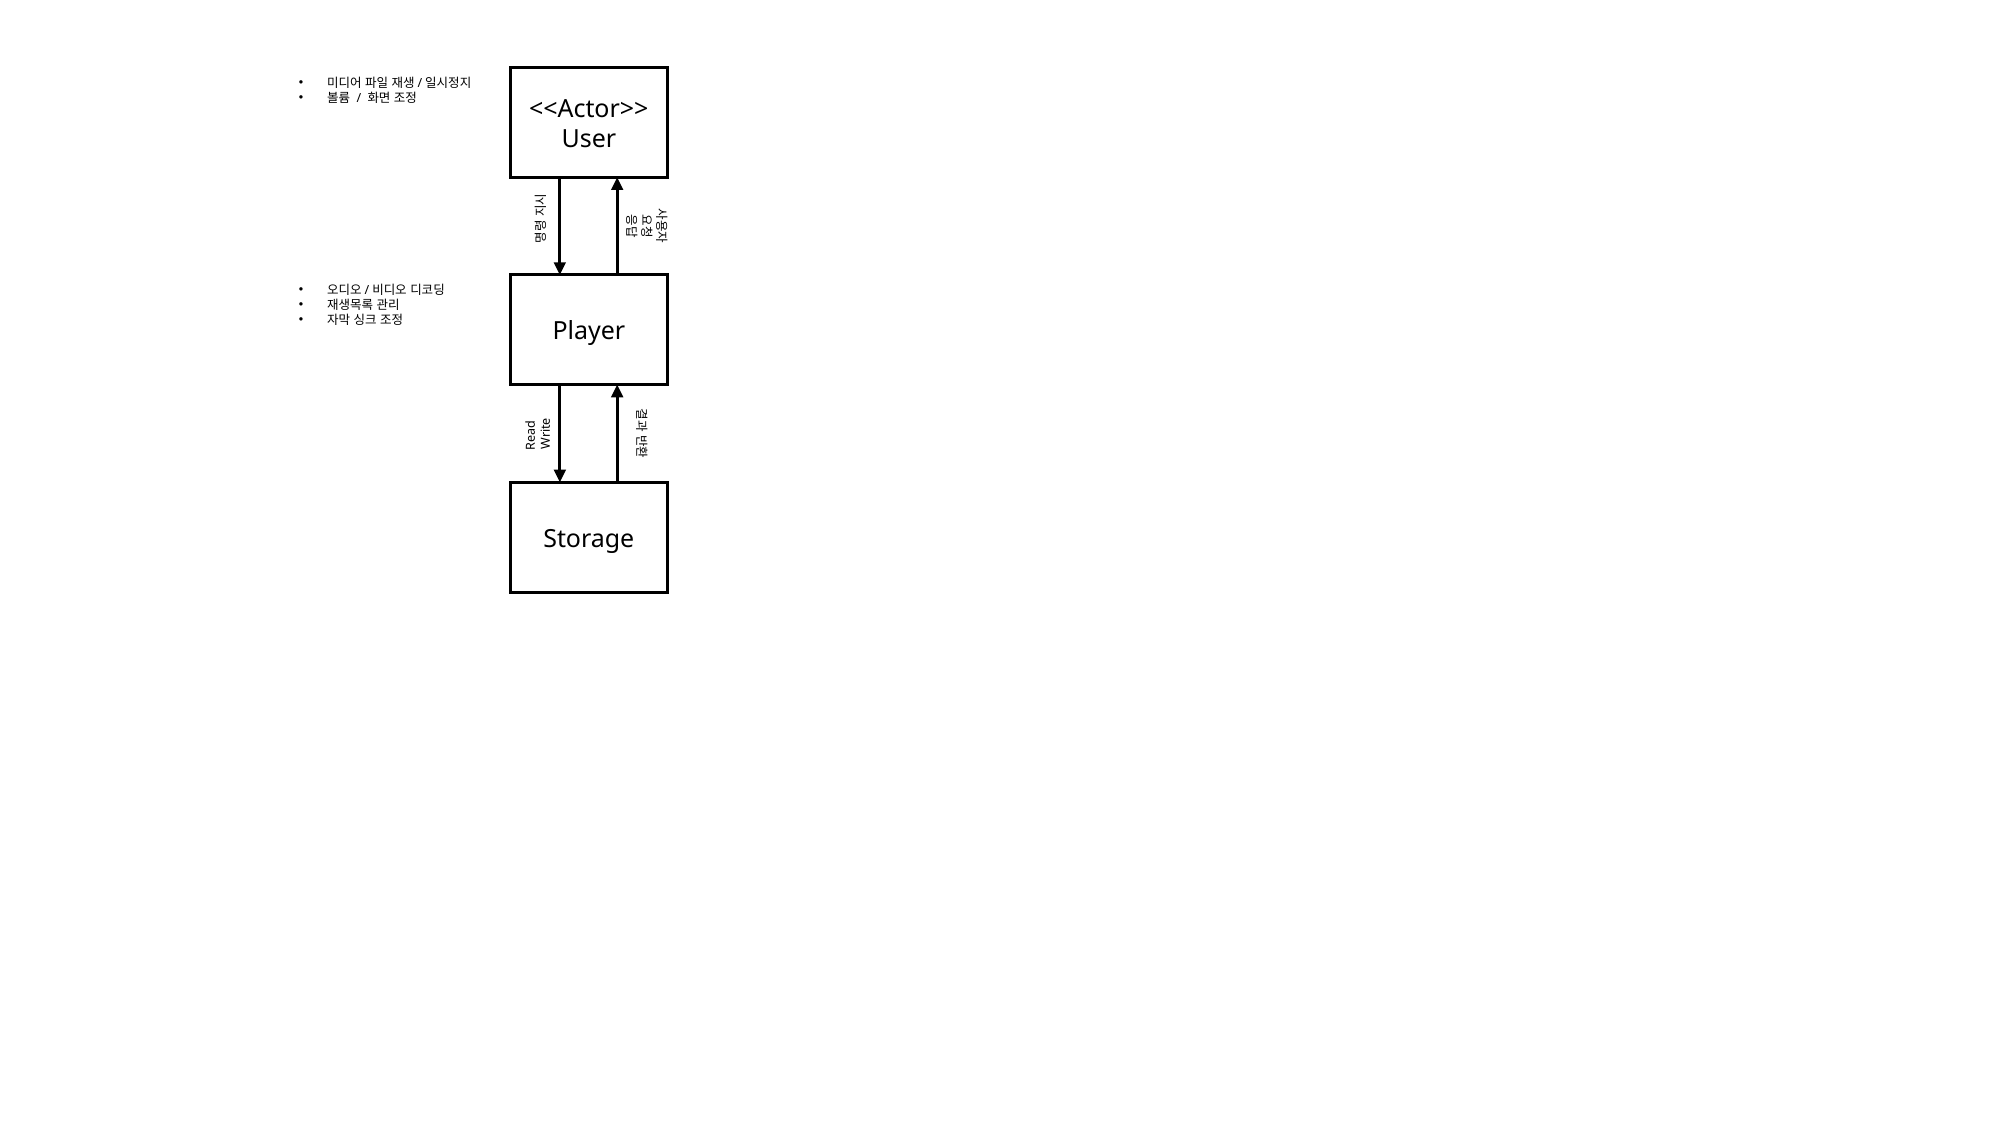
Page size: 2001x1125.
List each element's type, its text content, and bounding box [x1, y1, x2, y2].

text_box 사용자 요청 응답 [618, 177, 678, 275]
text_box 미디어 파일 재생/일시정지 볼륨 / 화면 조정 [284, 67, 509, 113]
text_box Player [509, 273, 669, 386]
text_box <<Actor>> User [509, 66, 669, 179]
text_box 명령 지시 [525, 170, 556, 268]
text_box 오디오/비디오 디코딩 재생목록 관리 자막 싱크 조정 [284, 274, 509, 335]
text_box Read Write [514, 384, 559, 483]
text_box Storage [509, 481, 669, 594]
text_box 결과 반환 [627, 384, 658, 483]
